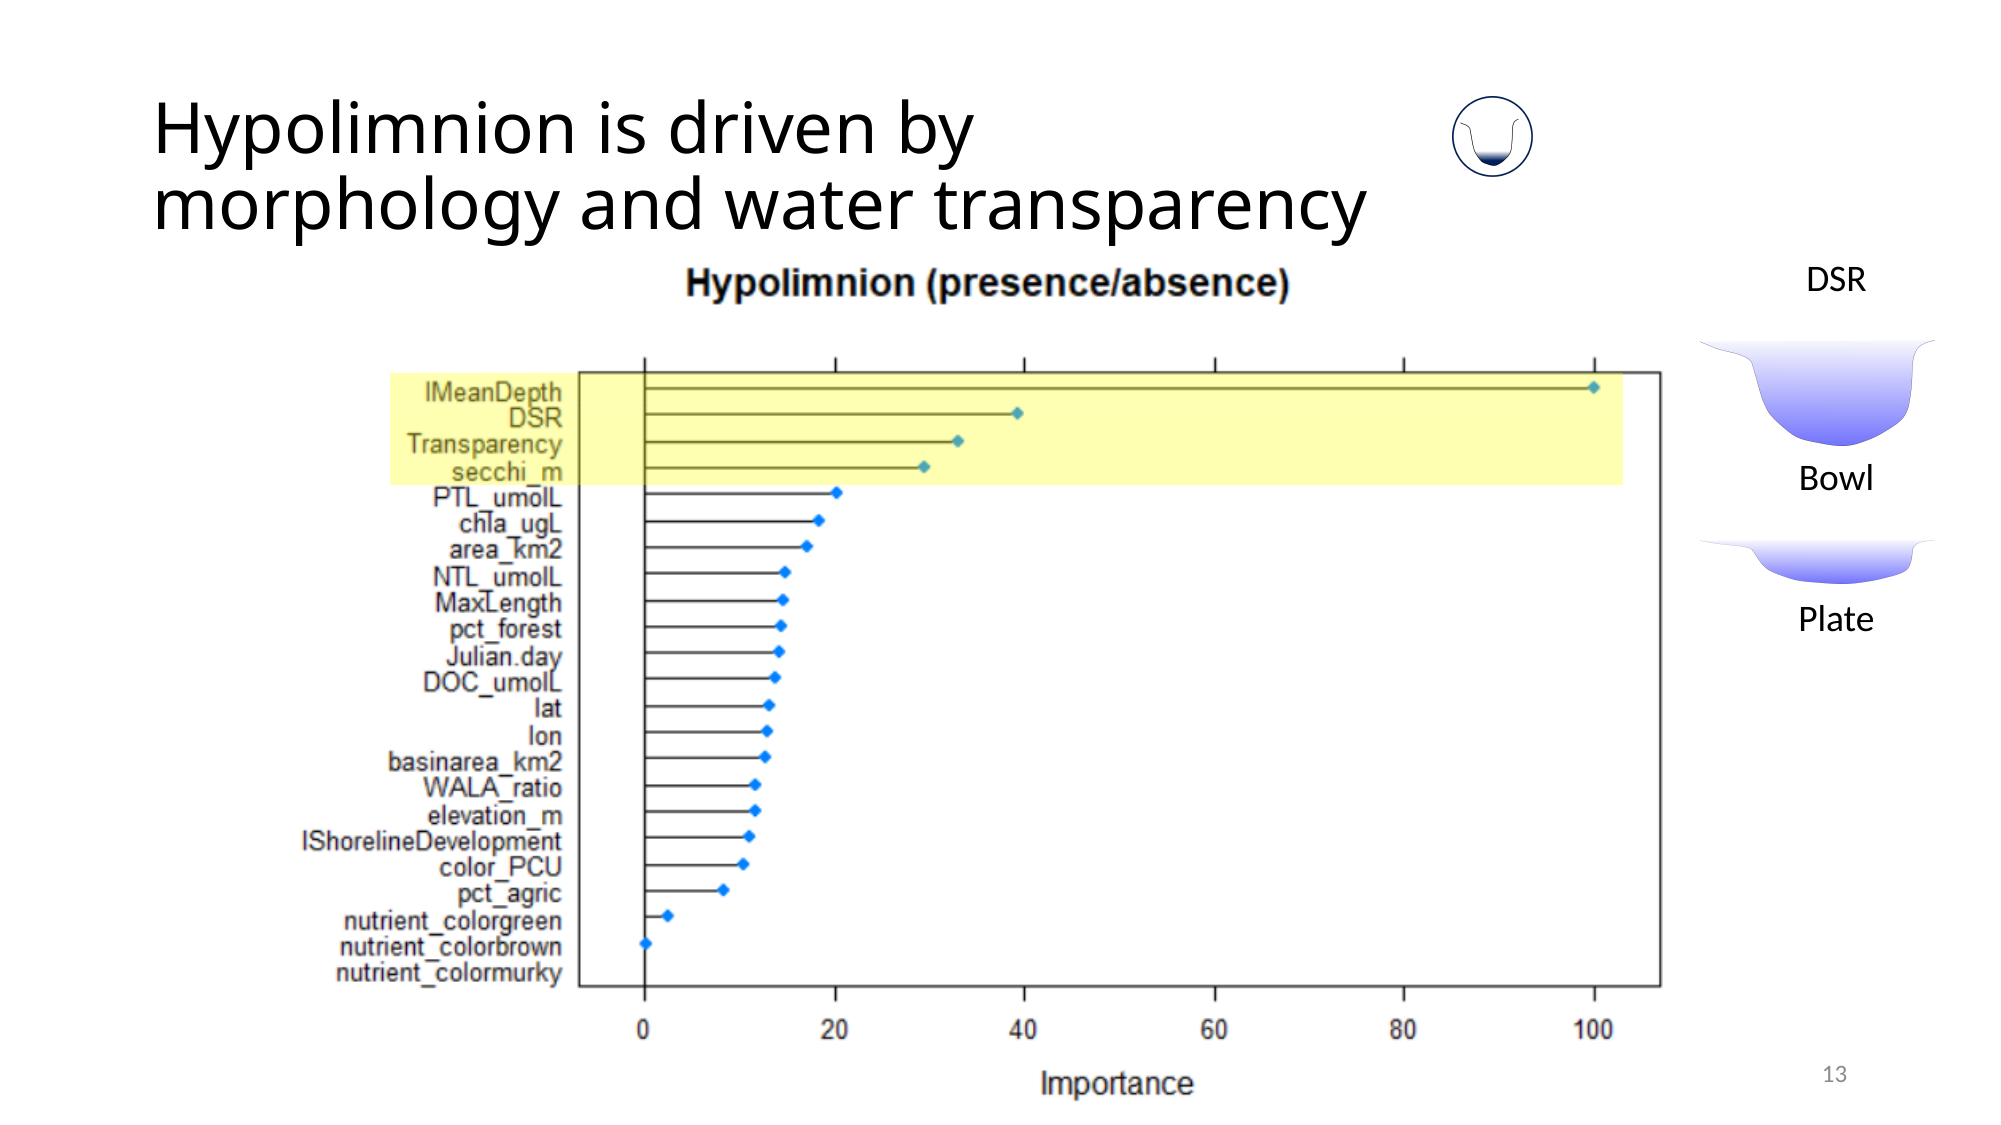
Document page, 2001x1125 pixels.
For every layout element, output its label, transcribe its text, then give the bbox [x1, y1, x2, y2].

text_box Bowl [1783, 446, 1890, 506]
text_box Plate [1783, 586, 1890, 646]
slide_number 13 [1721, 1042, 1863, 1103]
text_box DSR [1791, 246, 1882, 307]
title Hypolimnion is driven by morphology and water transparency [137, 59, 1413, 278]
picture [1452, 96, 1533, 177]
picture [279, 260, 1935, 1125]
